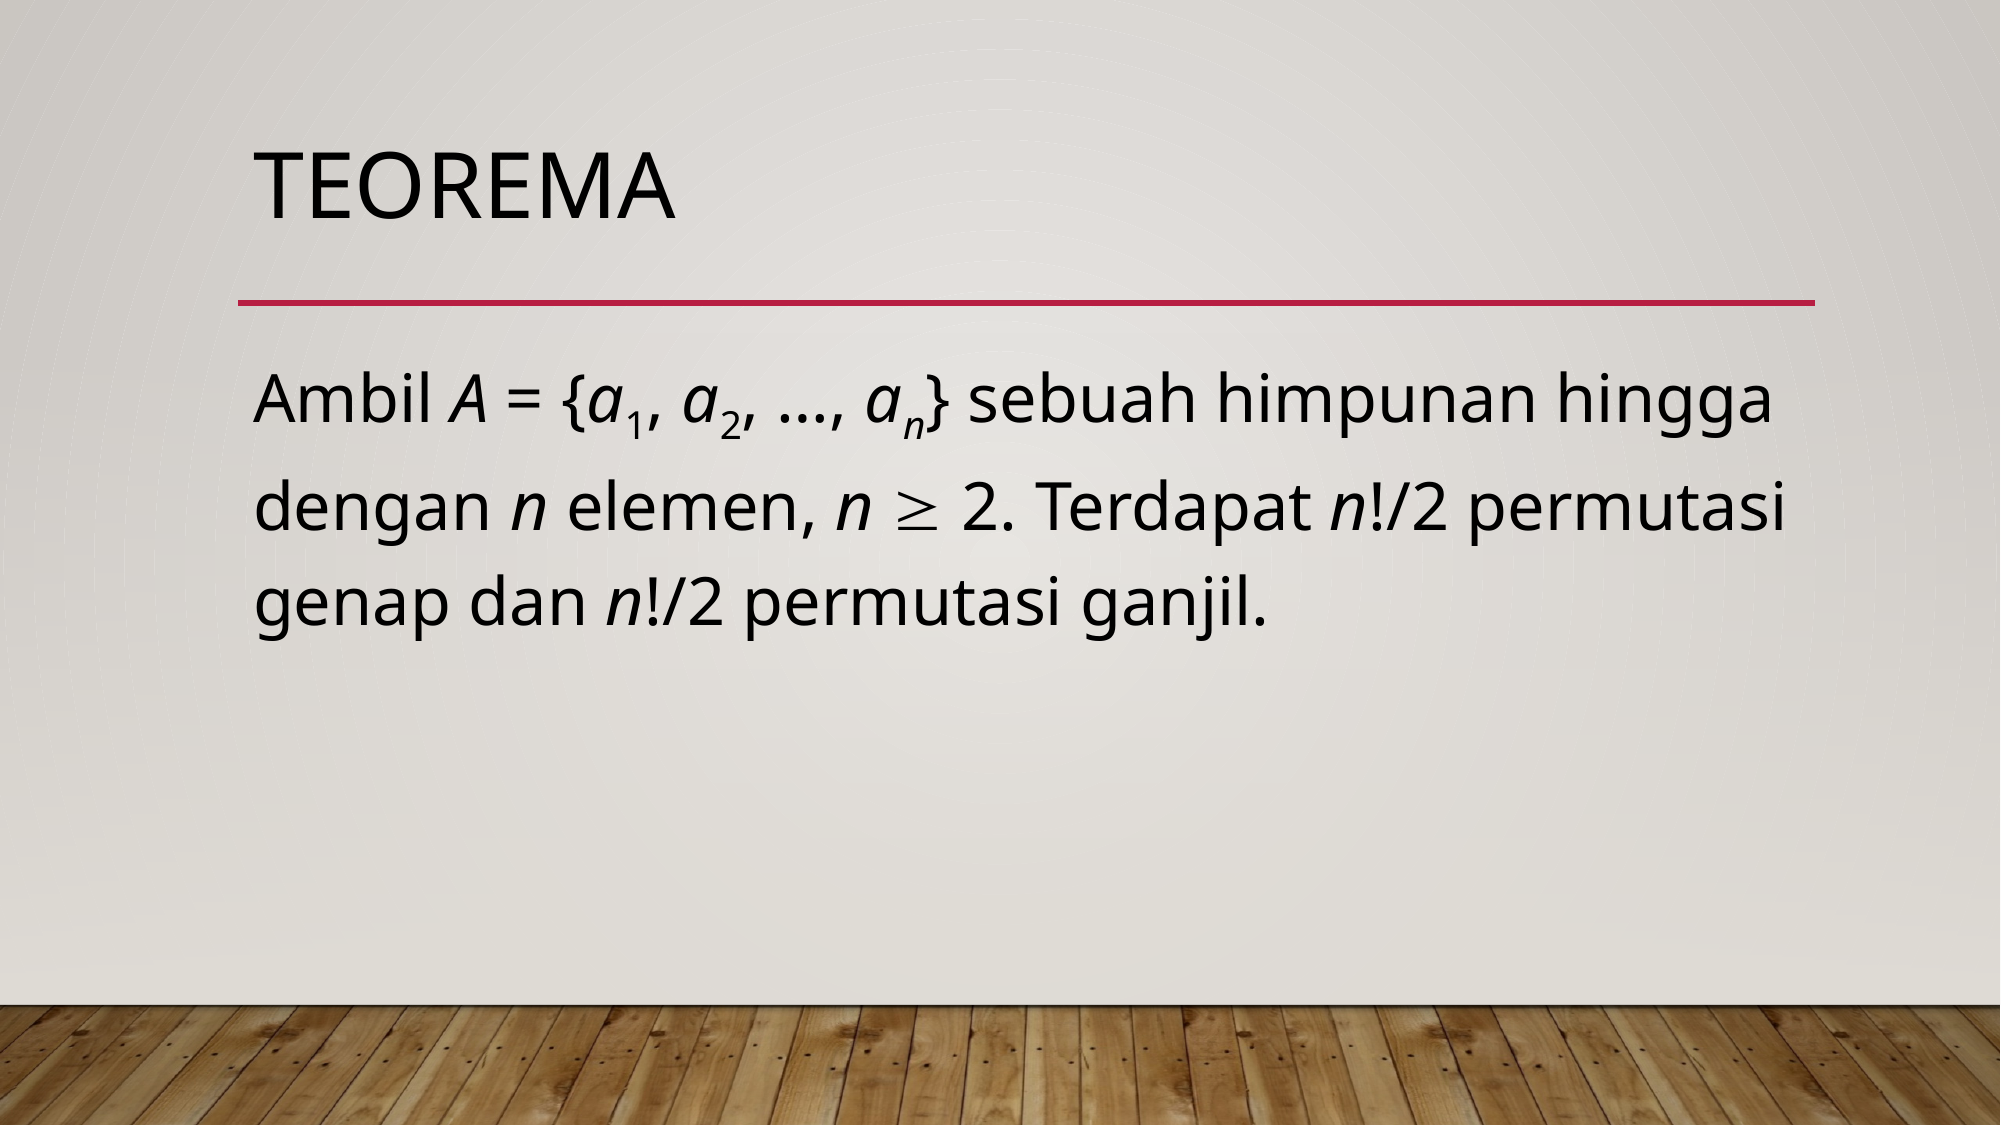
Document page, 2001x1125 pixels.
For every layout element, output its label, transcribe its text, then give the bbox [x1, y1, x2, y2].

title Teorema [238, 131, 1814, 305]
picture [0, 1005, 2000, 1125]
list Ambil A = {a1, a2, …, an} sebuah himpunan hingga dengan n elemen, n  2. Terdapat n!/2 permutasi genap dan n!/2 permutasi ganjil. [238, 330, 1814, 897]
